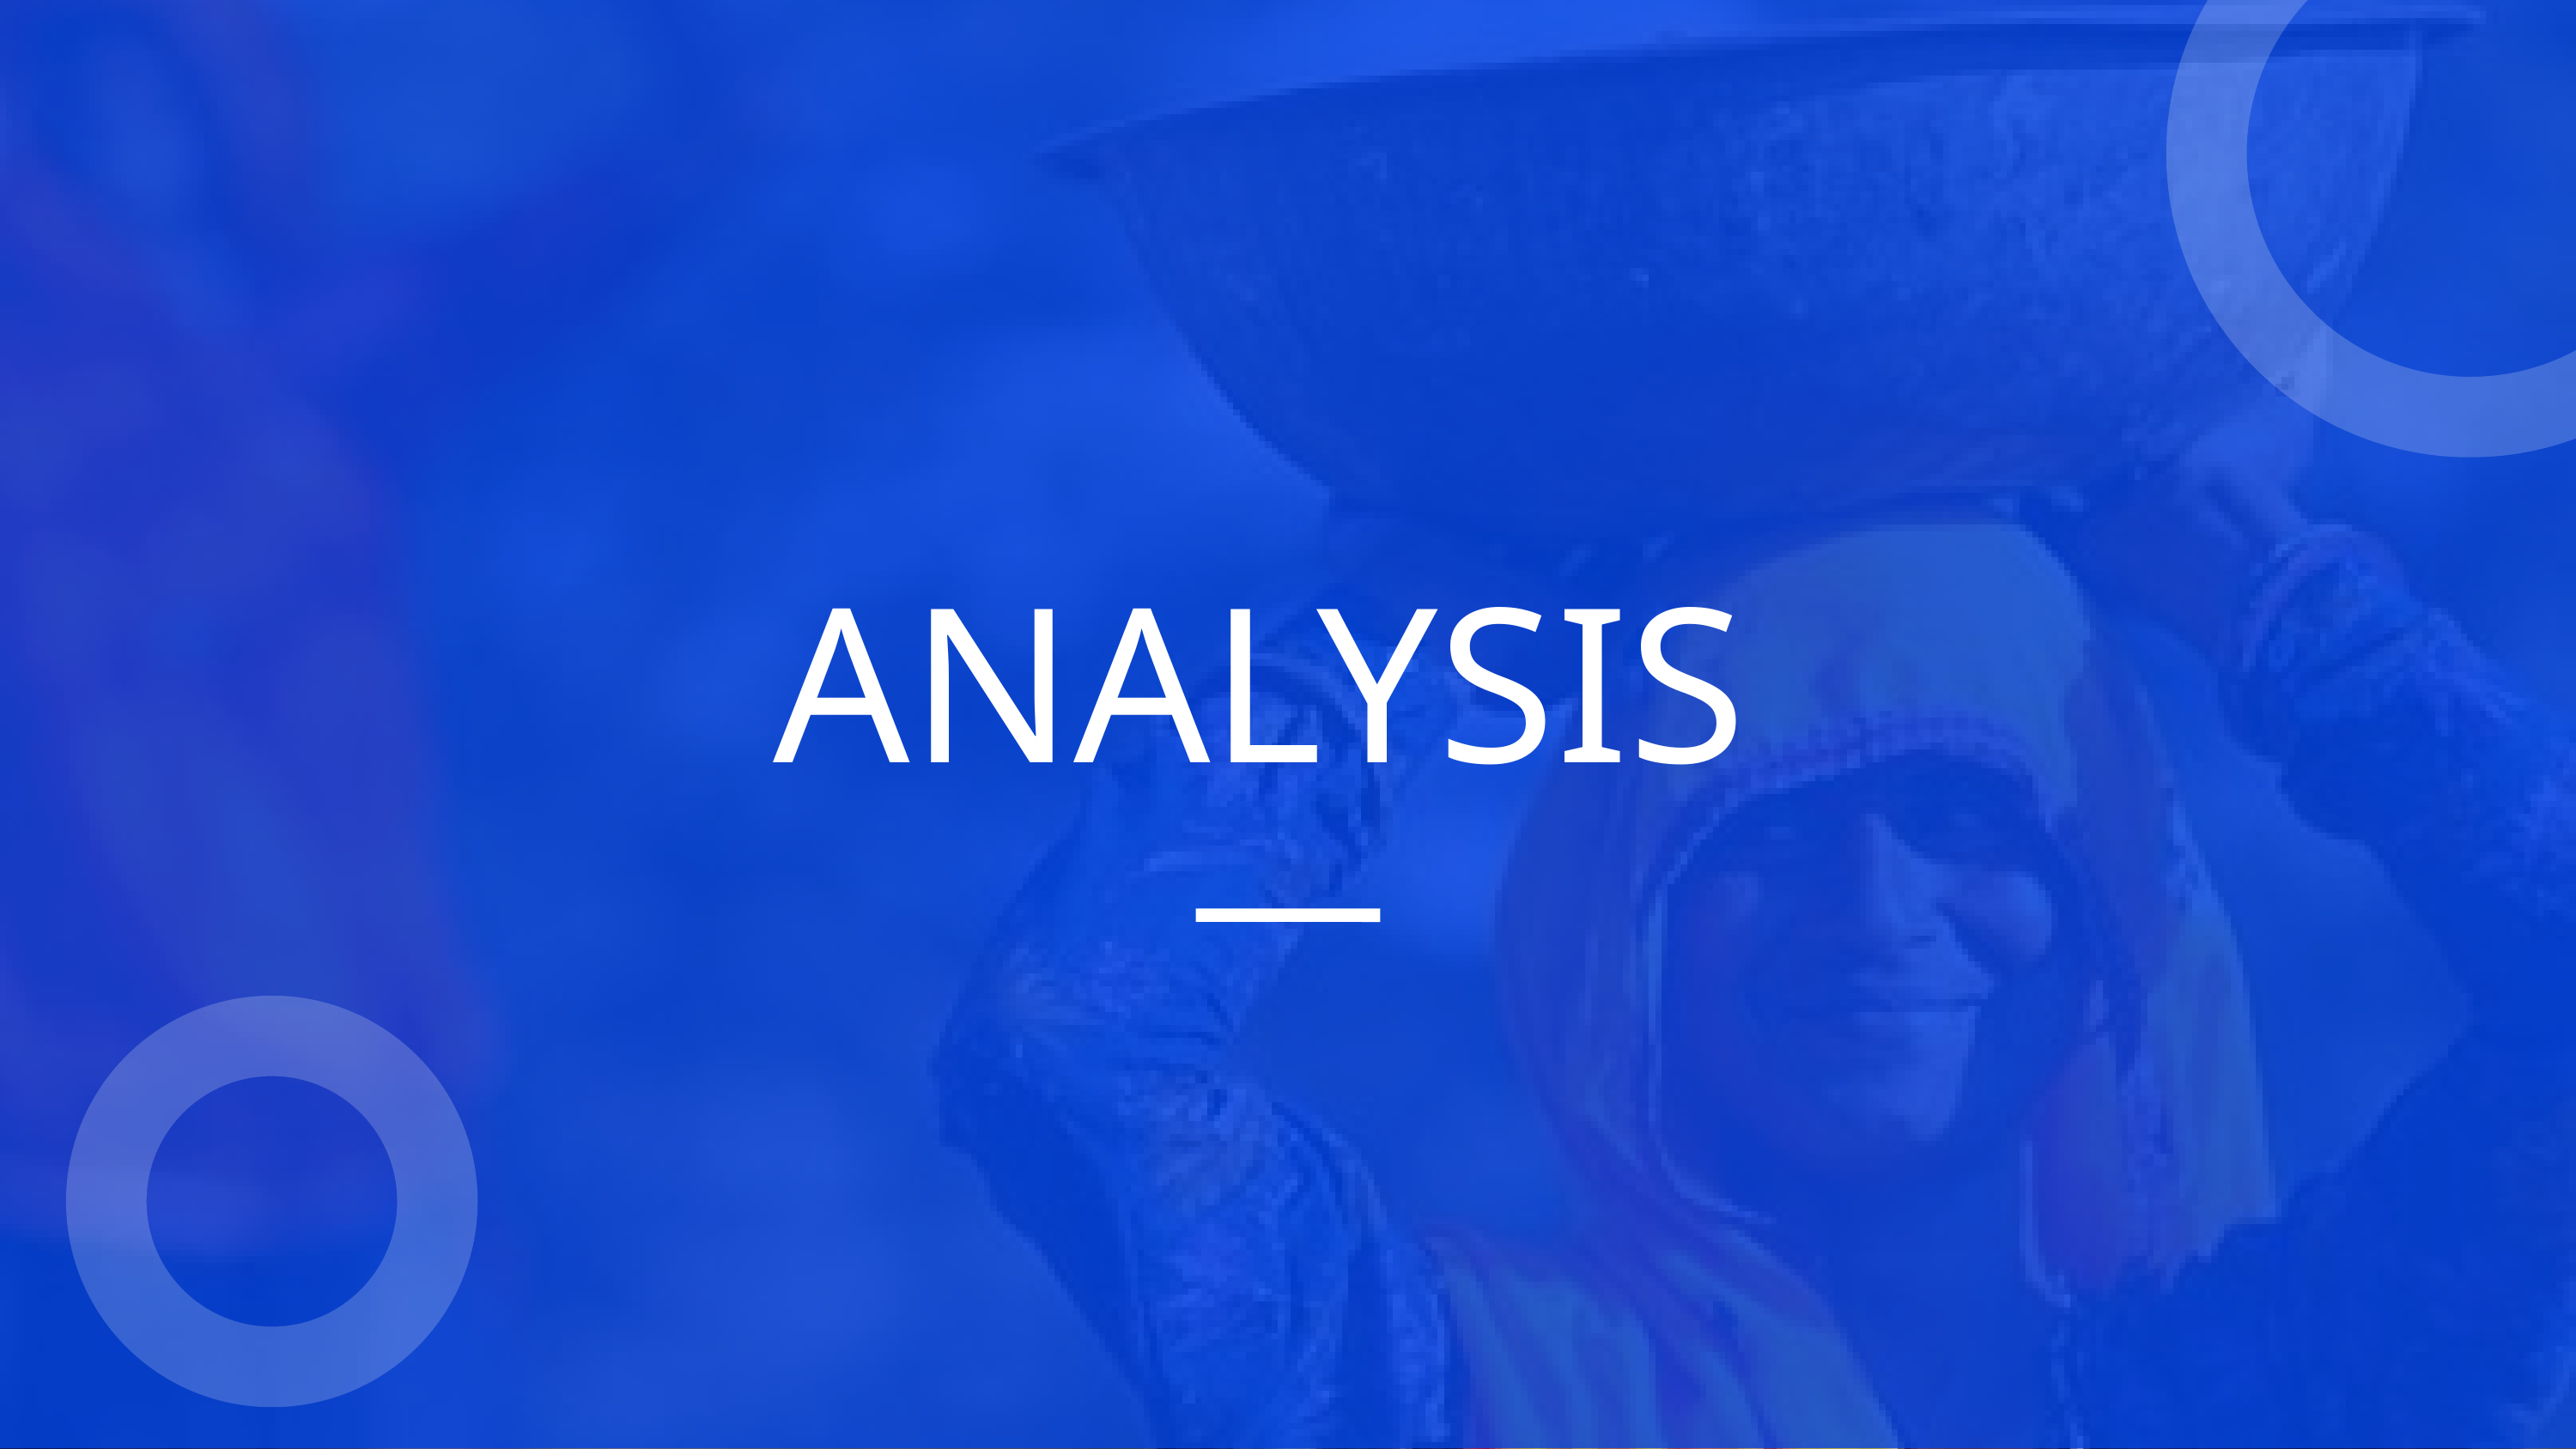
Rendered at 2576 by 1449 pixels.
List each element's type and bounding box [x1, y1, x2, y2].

text_box [106, 1035, 438, 1367]
text_box [0, 0, 2576, 1449]
text_box [2206, 0, 2576, 418]
